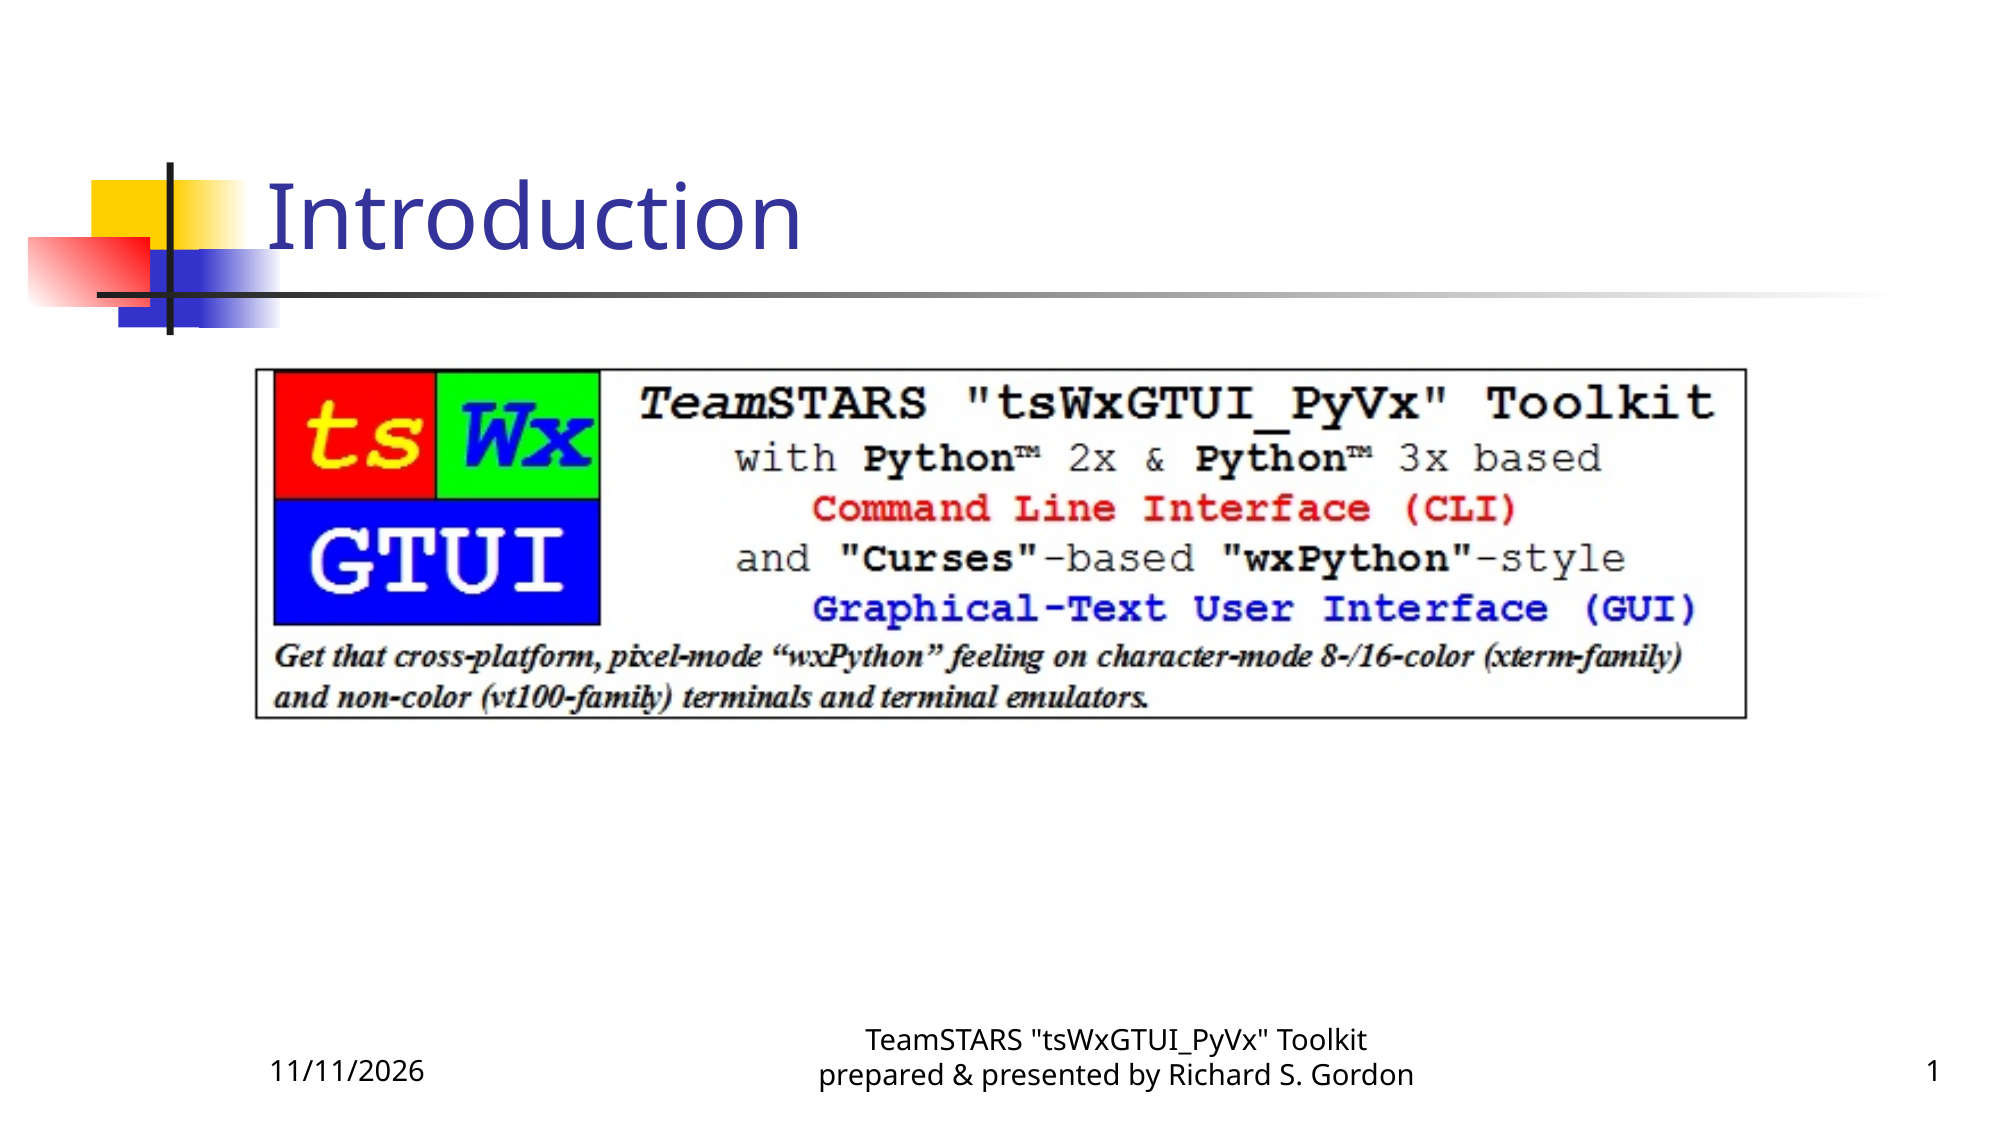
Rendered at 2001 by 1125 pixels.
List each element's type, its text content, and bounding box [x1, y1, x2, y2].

footer TeamSTARS "tsWxGTUI_PyVx" Toolkit prepared & presented by Richard S. Gordon [799, 1023, 1434, 1100]
title Introduction [251, 34, 1957, 276]
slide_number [253, 1023, 672, 1100]
list [258, 330, 1959, 1007]
picture [249, 359, 1759, 731]
slide_number 1 [1540, 1023, 1958, 1100]
